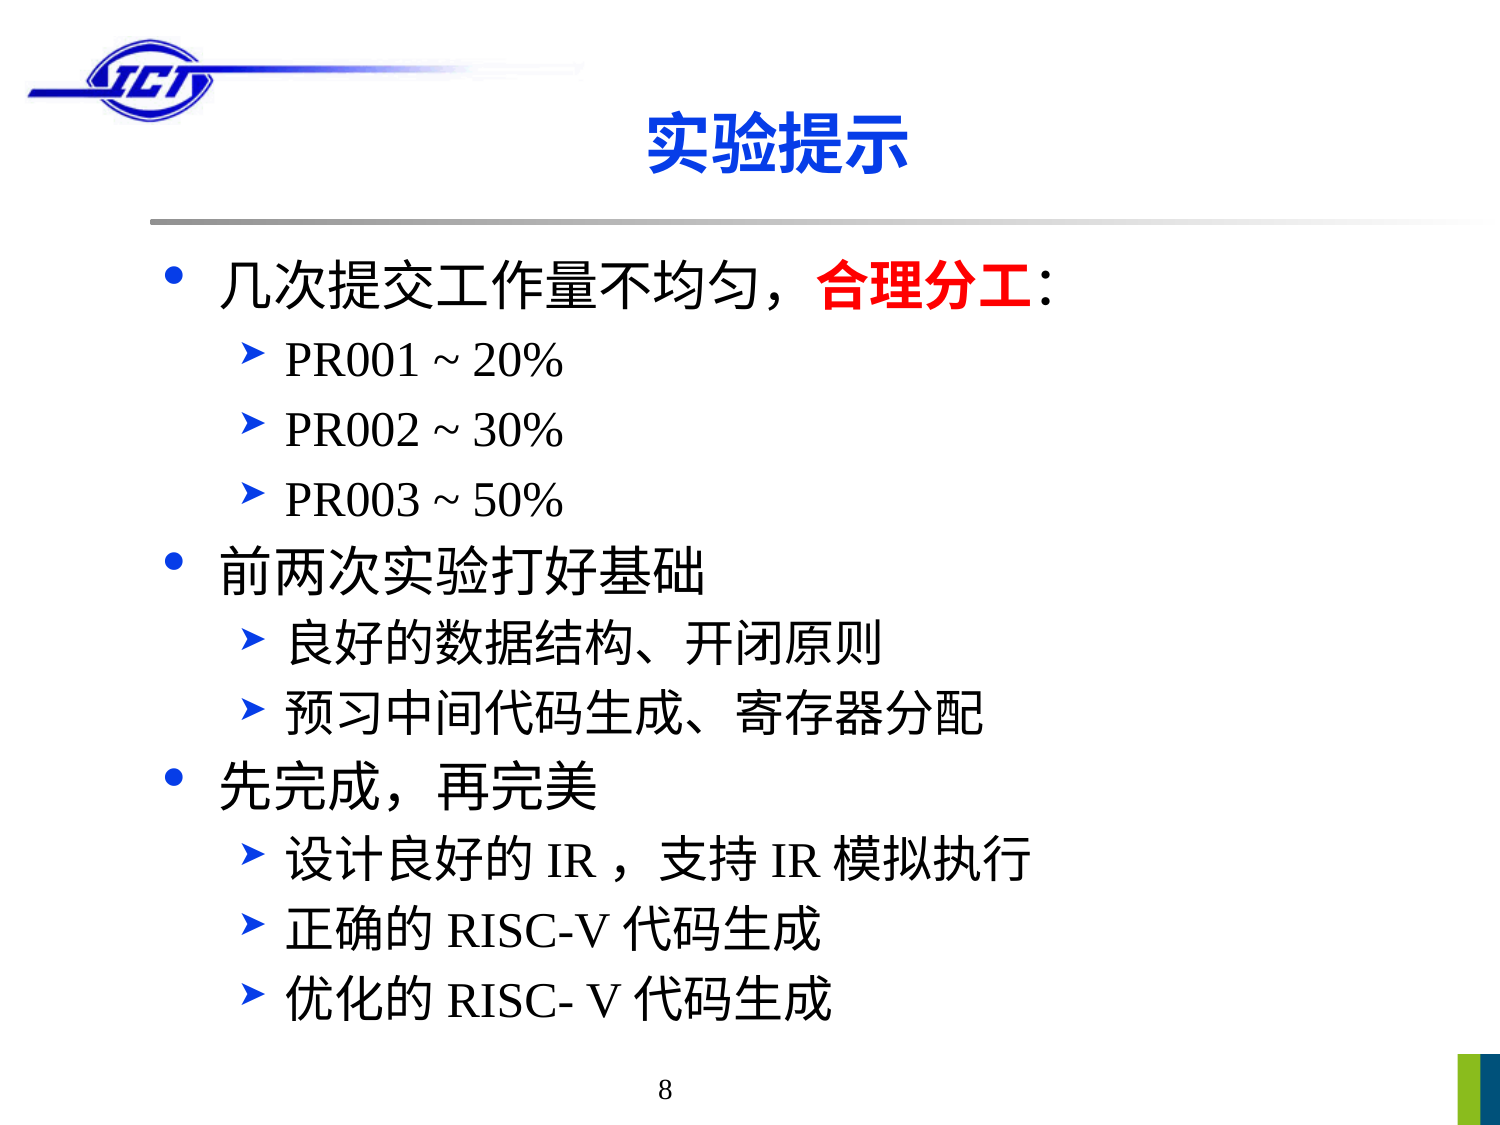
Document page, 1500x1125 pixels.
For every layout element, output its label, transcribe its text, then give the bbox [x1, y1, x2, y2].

picture [24, 36, 600, 125]
title 实验提示 [159, 66, 1397, 217]
list 几次提交工作量不均匀，合理分工： PR001 ~ 20% PR002 ~ 30% PR003 ~ 50% 前两次实验打好基础 良好的数据结构、开闭原则 预习中间代码生成、寄存器分配 先完成，再完美 设计良好的IR，支持IR模拟执行 正确的RISC-V代码生成 优化的RISC- V代码生成 [147, 243, 1386, 1071]
